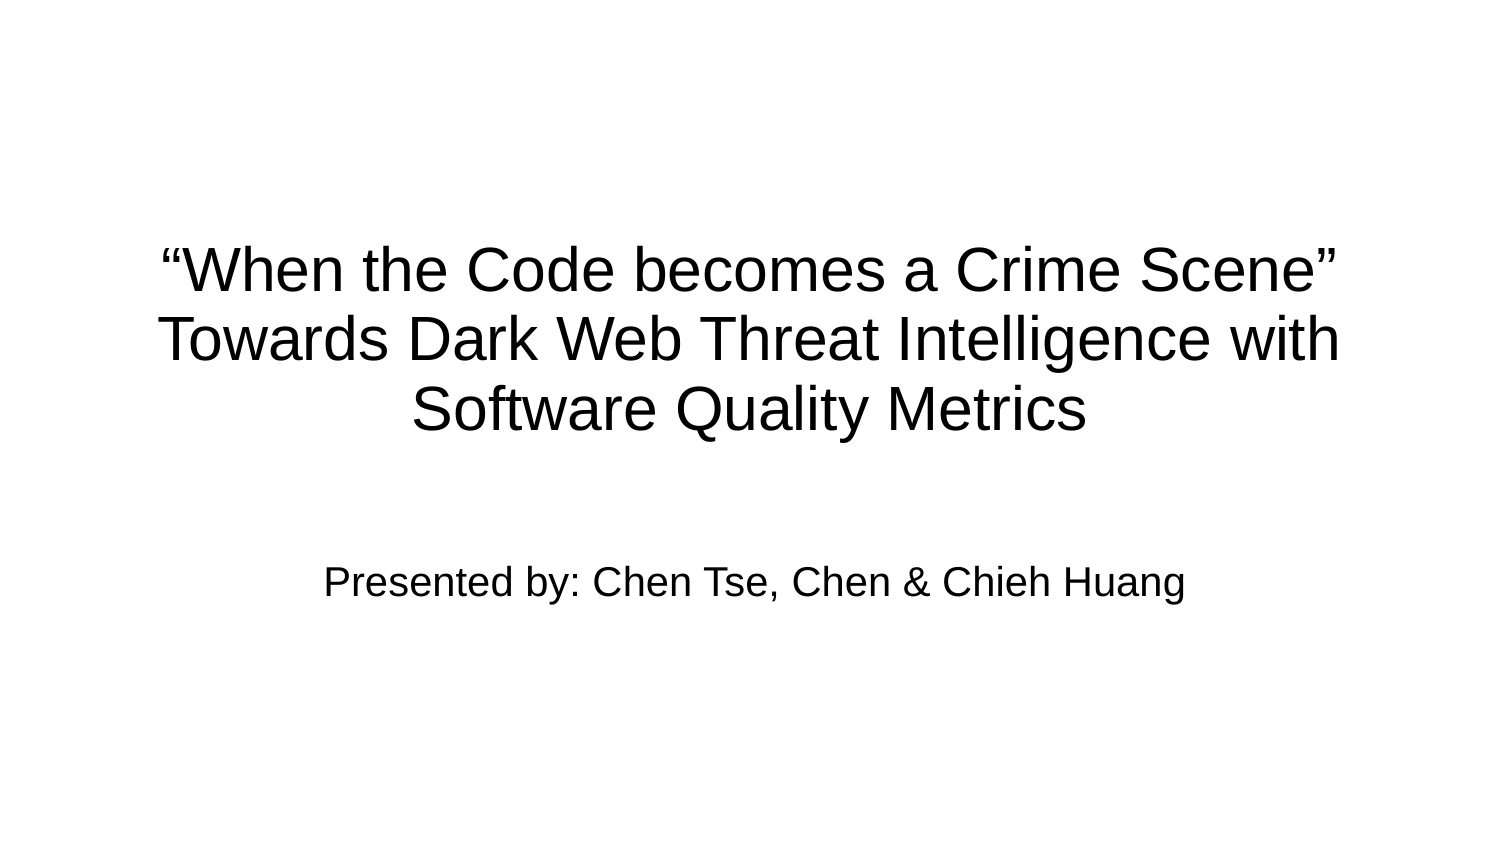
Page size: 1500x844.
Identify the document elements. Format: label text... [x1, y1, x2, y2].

title “When the Code becomes a Crime Scene” Towards Dark Web Threat Intelligence with Software Quality Metrics [51, 122, 1449, 459]
subtitle Presented by: Chen Tse, Chen & Chieh Huang [55, 544, 1454, 675]
